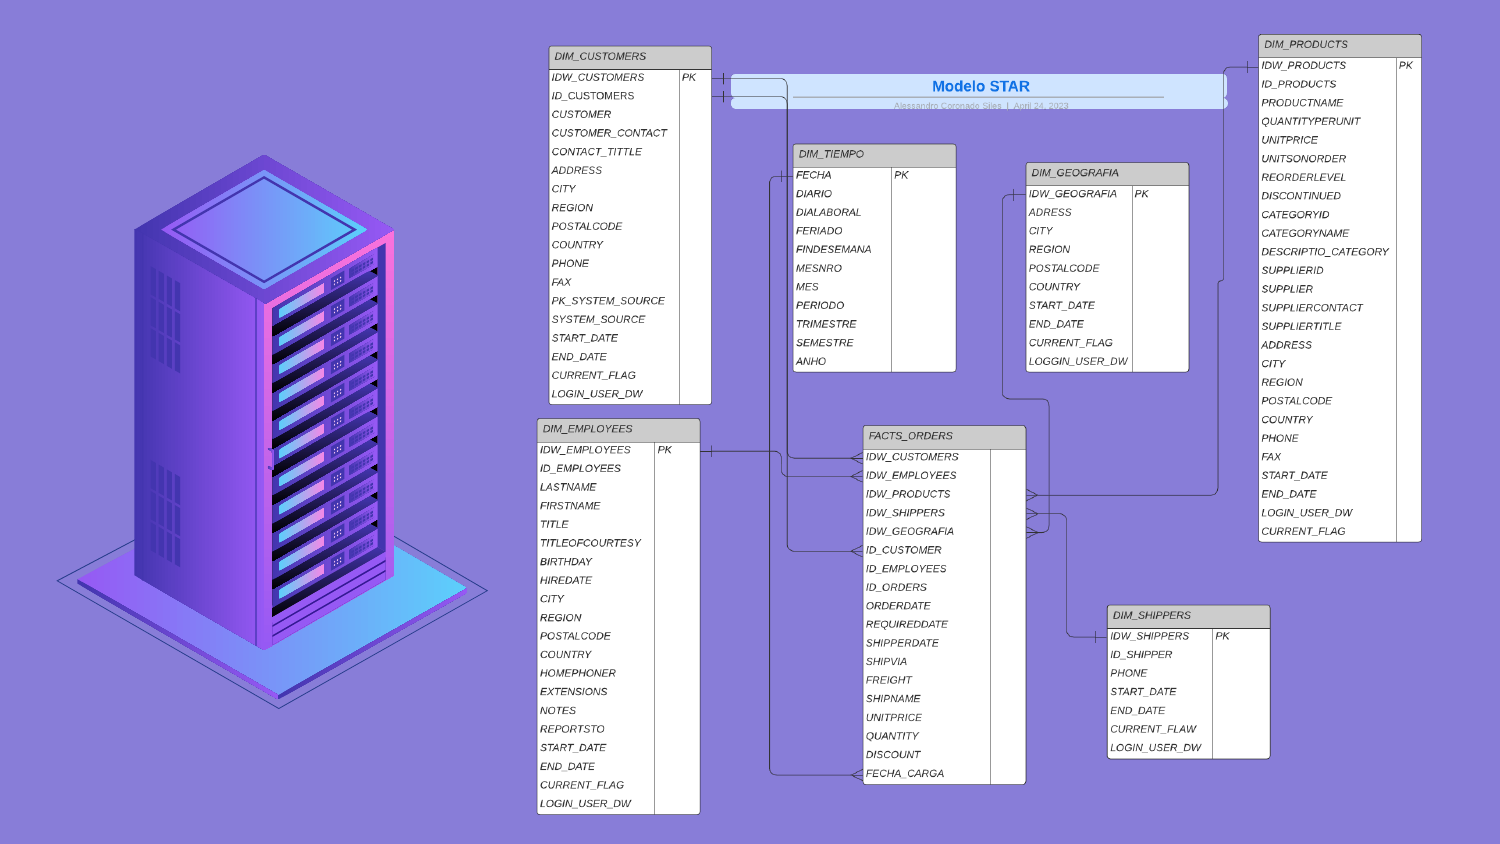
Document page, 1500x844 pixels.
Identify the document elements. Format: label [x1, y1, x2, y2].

text_box [134, 154, 395, 651]
text_box [56, 465, 461, 710]
picture [466, 34, 1491, 826]
